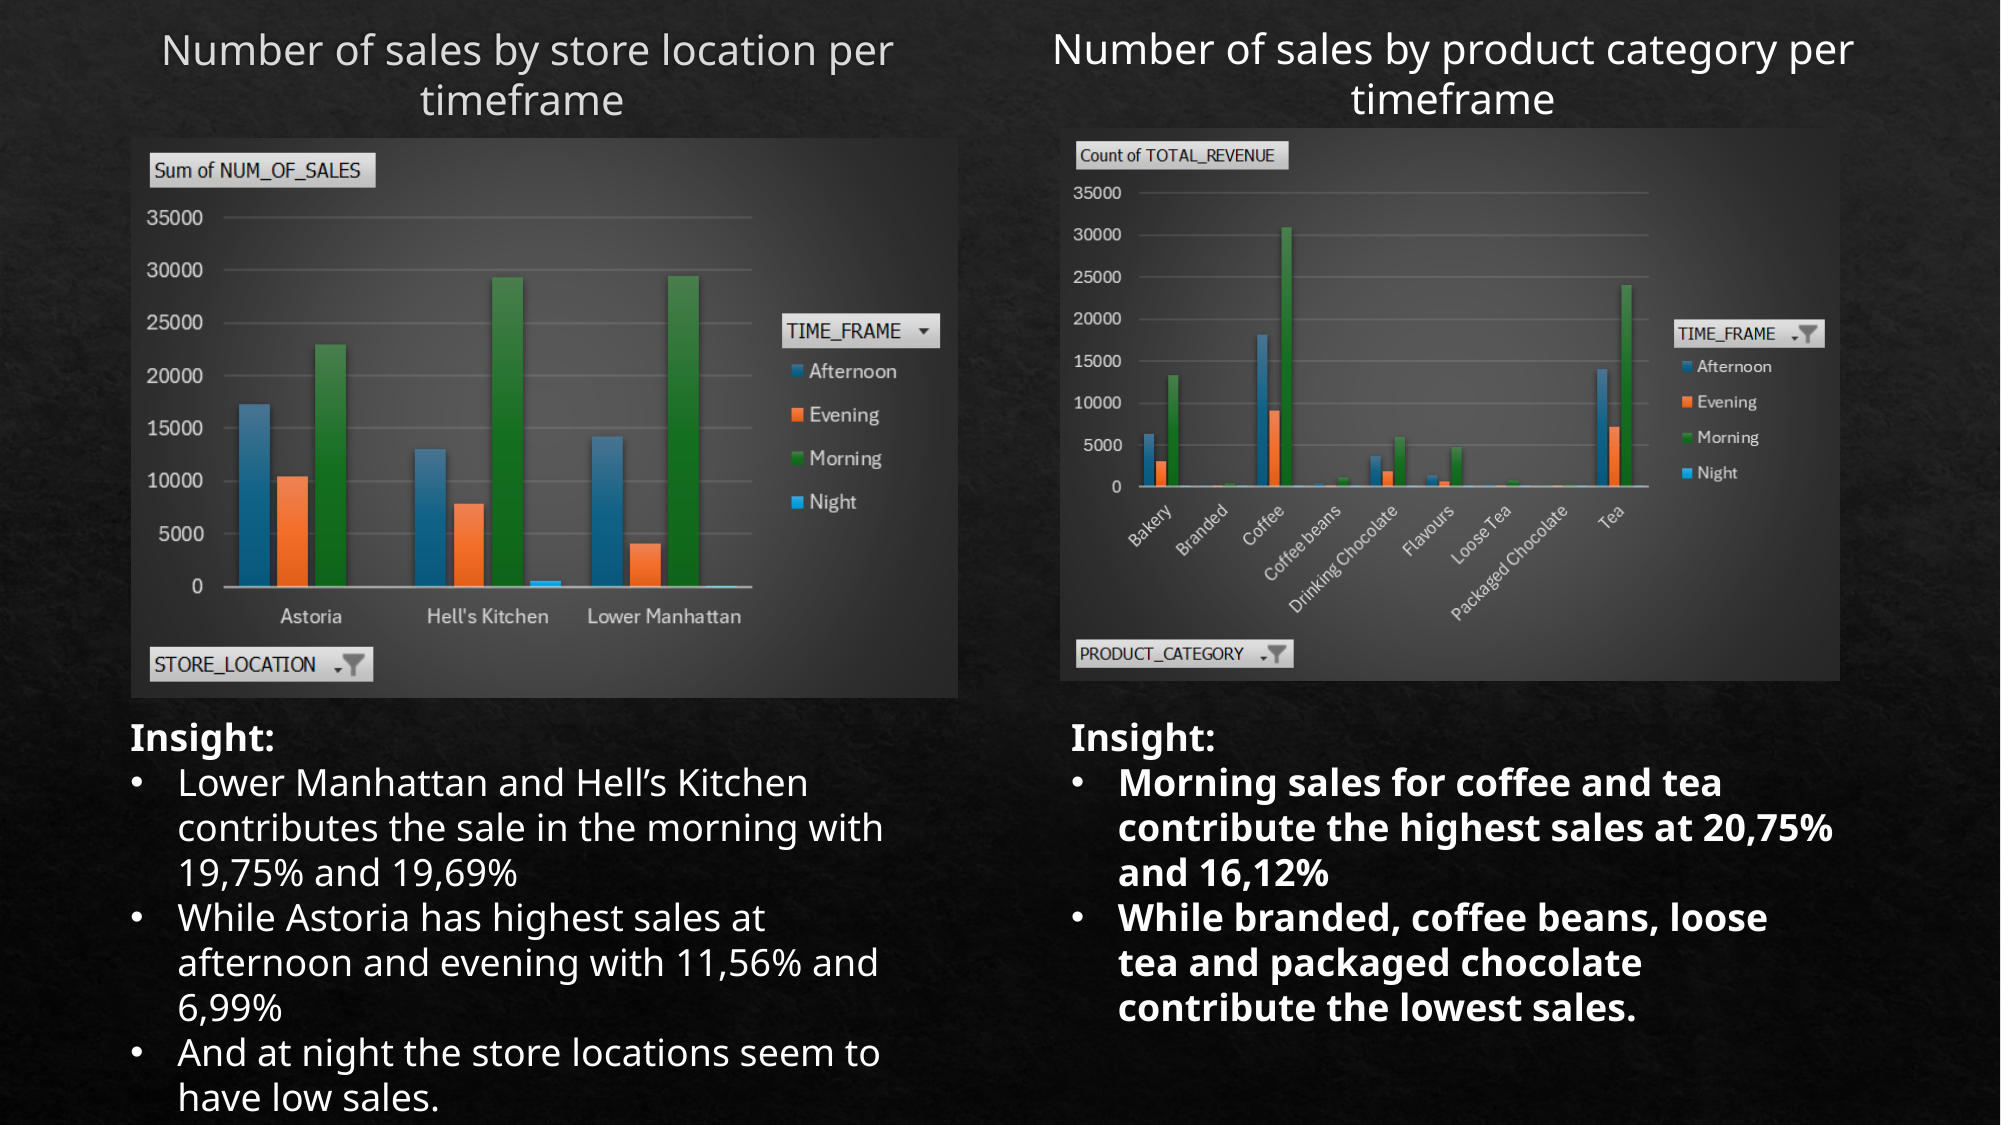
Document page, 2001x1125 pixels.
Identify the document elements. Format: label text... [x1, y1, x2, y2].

picture [1060, 128, 1840, 681]
title Number of sales by store location per timeframe [131, 5, 924, 135]
text_box Insight: Morning sales for coffee and tea contribute the highest sales at 20,75% and 16,12% While branded, coffee beans, loose tea and packaged chocolate contribute the lowest sales. [1056, 706, 1853, 1082]
text_box Insight: Lower Manhattan and Hell’s Kitchen contributes the sale in the morning with 19,75% and 19,69% While Astoria has highest sales at afternoon and evening with 11,56% and 6,99% And at night the store locations seem to have low sales. [115, 706, 958, 1125]
text_box Number of sales by product category per timeframe [999, 15, 1907, 131]
picture [131, 138, 959, 698]
